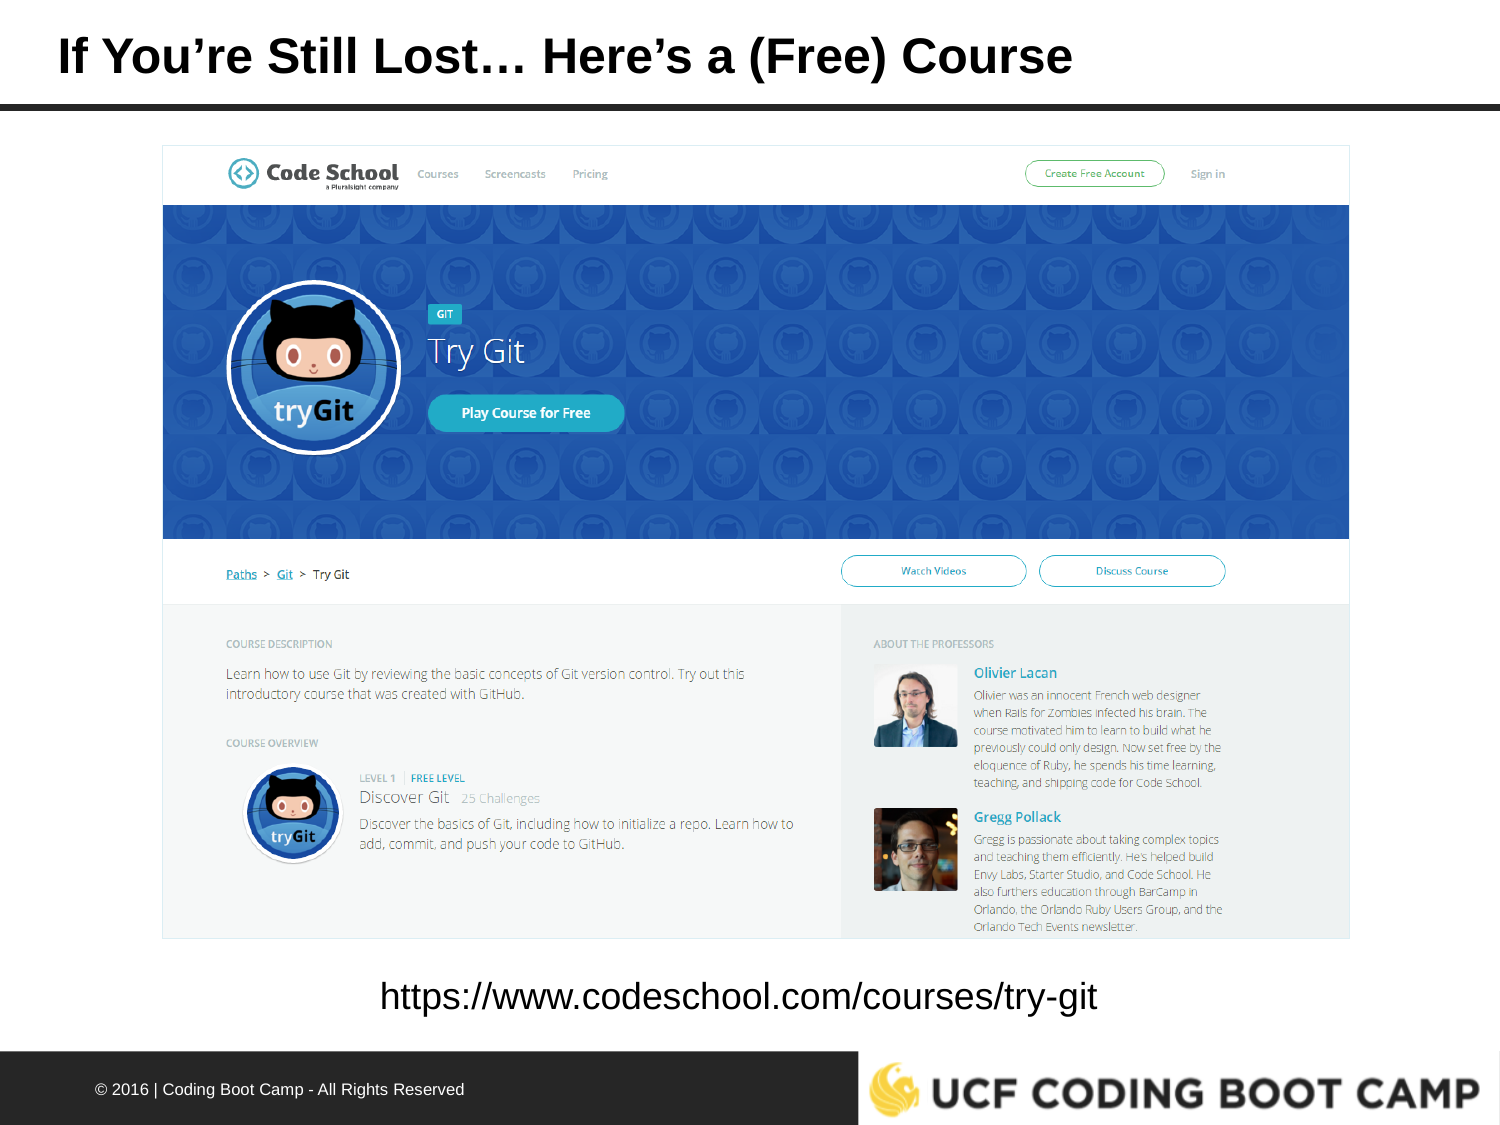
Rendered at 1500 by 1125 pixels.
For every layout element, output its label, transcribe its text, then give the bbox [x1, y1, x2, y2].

picture [162, 145, 1351, 940]
text_box https://www.codeschool.com/courses/try-git [372, 964, 1106, 1025]
picture [858, 1051, 1500, 1125]
title If You’re Still Lost… Here’s a (Free) Course [49, 0, 1176, 108]
